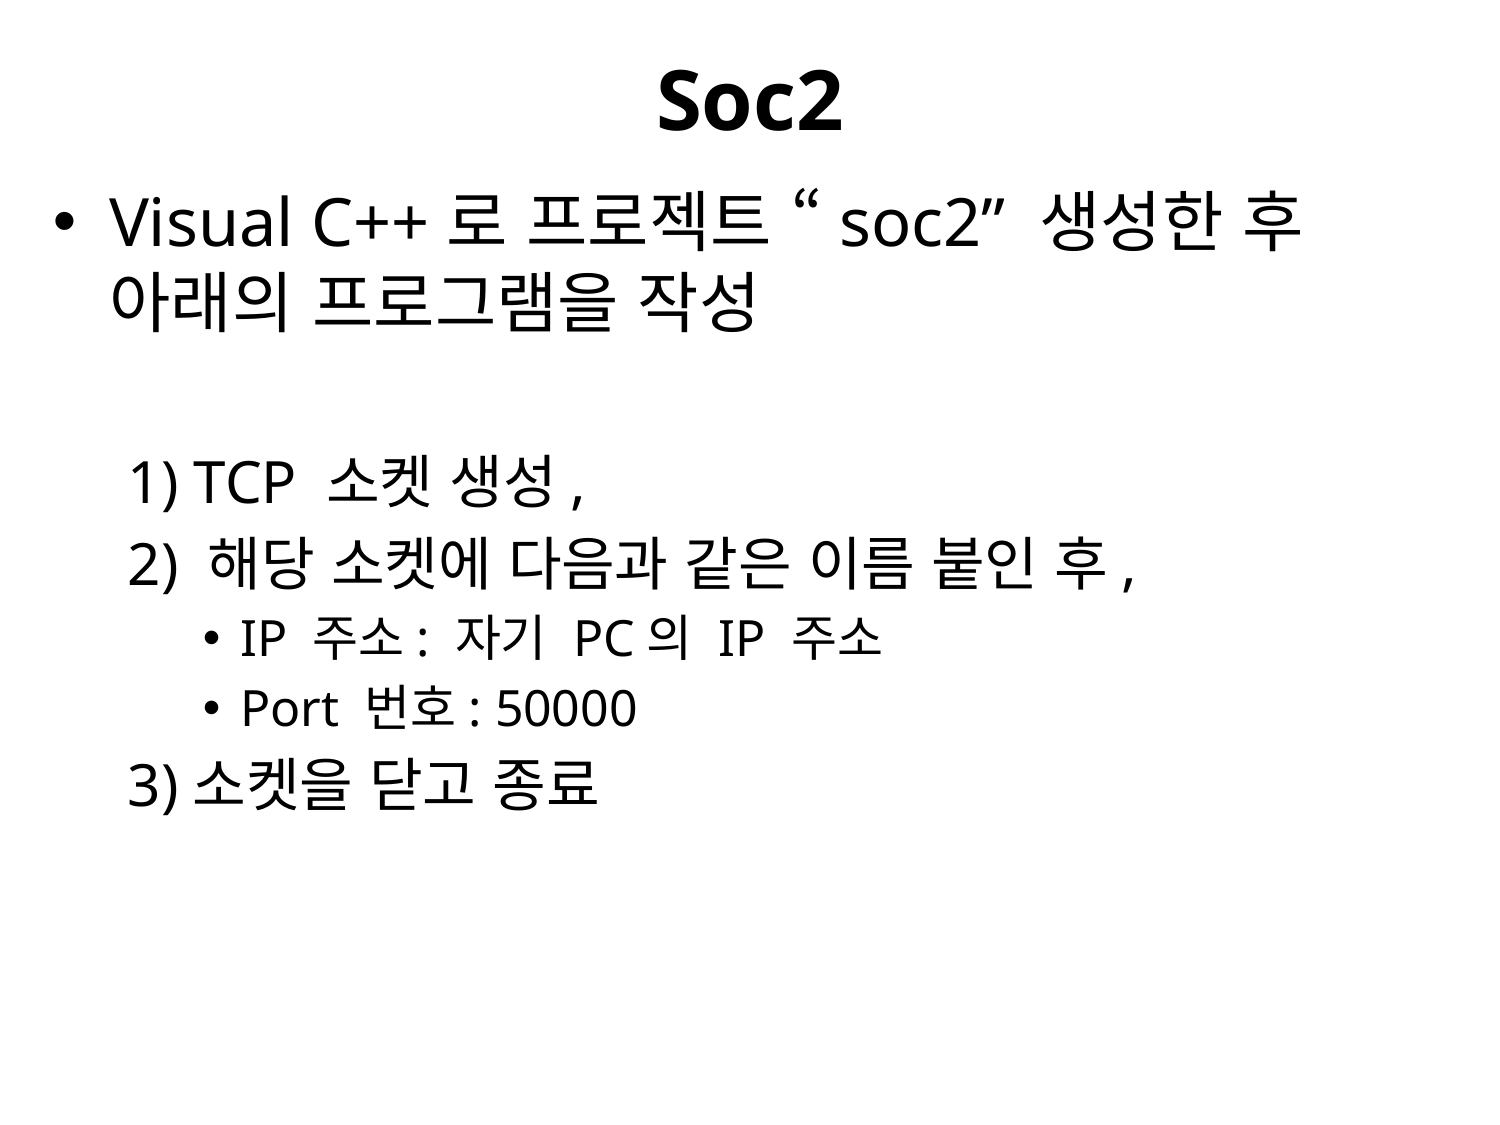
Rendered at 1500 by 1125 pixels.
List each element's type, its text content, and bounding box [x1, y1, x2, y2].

title Soc2 [75, 45, 1425, 149]
list Visual C++로 프로젝트 “soc2” 생성한 후 아래의 프로그램을 작성 1) TCP 소켓 생성, 2) 해당 소켓에 다음과 같은 이름 붙인 후, IP 주소: 자기 PC의 IP 주소 Port 번호: 50000 3)소켓을 닫고 종료 [37, 172, 1388, 1005]
